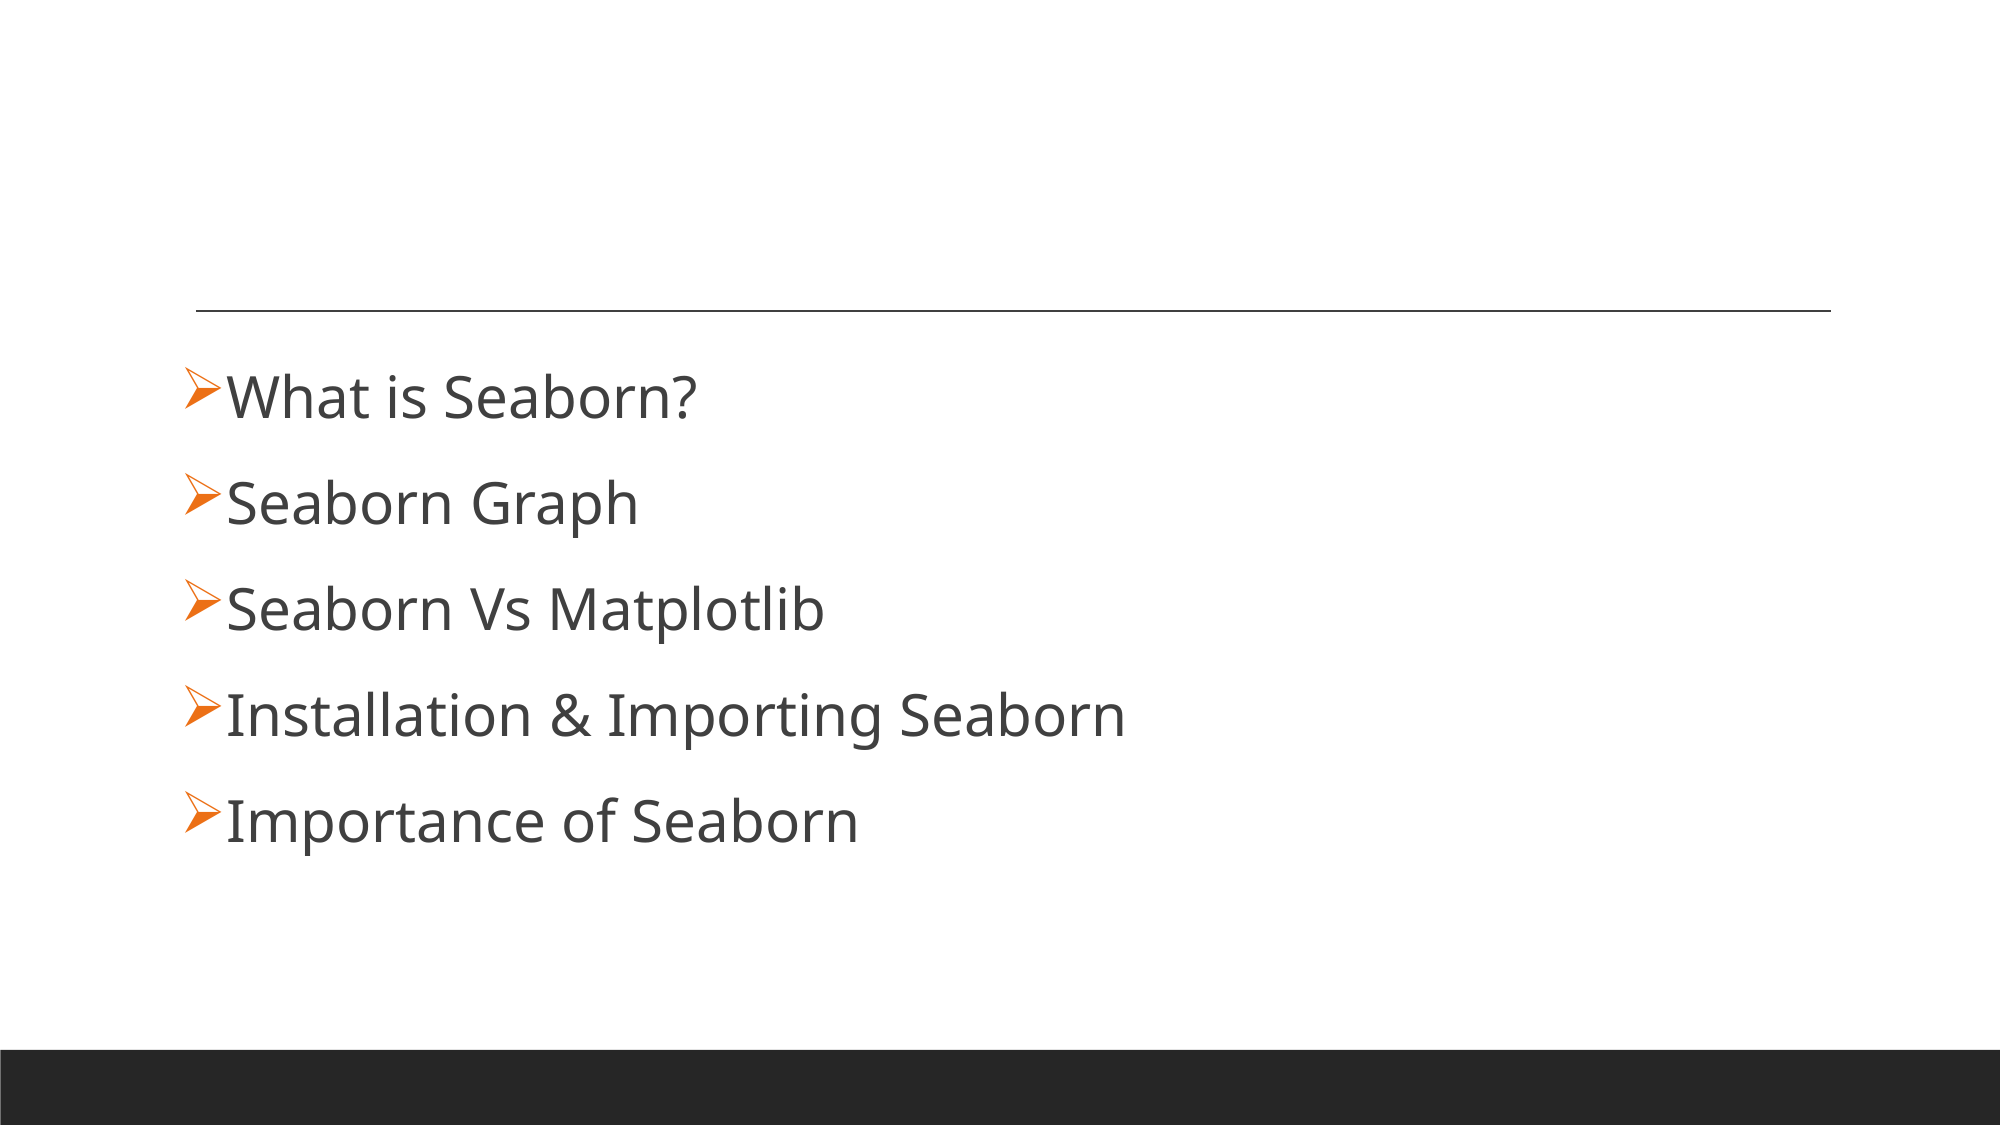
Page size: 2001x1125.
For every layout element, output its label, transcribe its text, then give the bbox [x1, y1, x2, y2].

list What is Seaborn? Seaborn Graph Seaborn Vs Matplotlib Installation & Importing Seaborn Importance of Seaborn [180, 345, 1830, 963]
